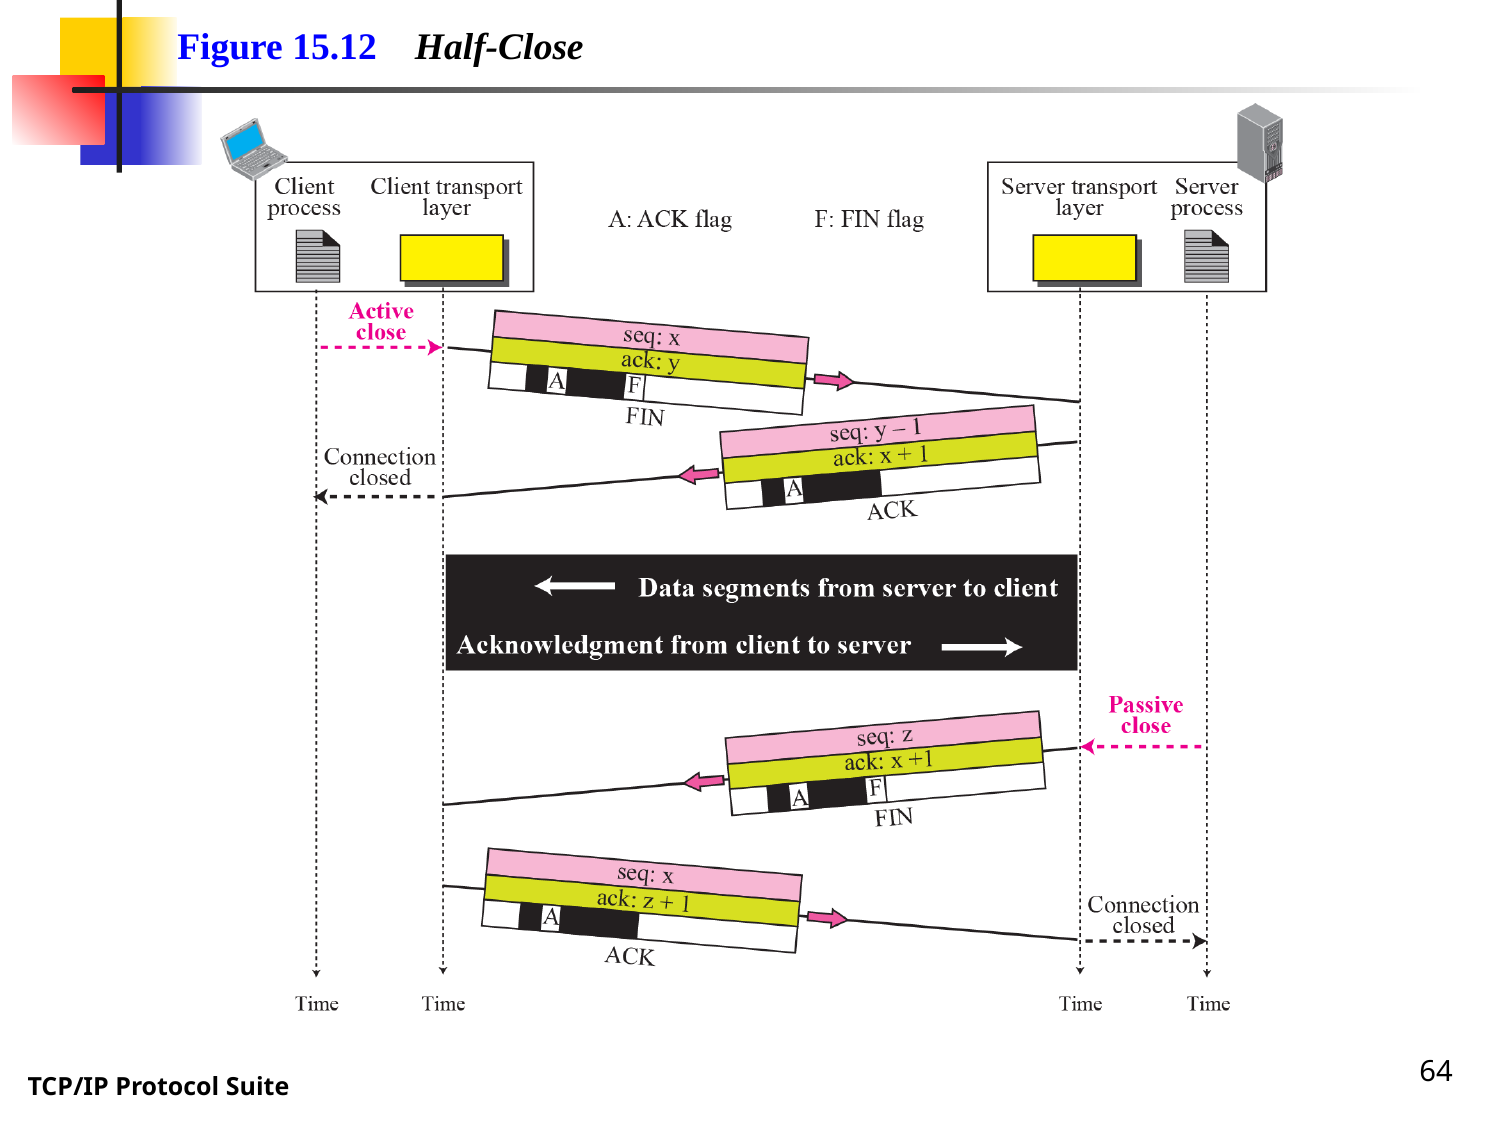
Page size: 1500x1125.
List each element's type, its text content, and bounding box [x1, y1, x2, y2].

slide_number 64 [1155, 1024, 1468, 1100]
text_box [116, 0, 122, 87]
text_box [12, 75, 105, 145]
text_box [141, 93, 202, 165]
text_box [122, 93, 141, 165]
text_box [122, 17, 177, 86]
text_box [80, 93, 116, 165]
picture [220, 103, 1283, 1017]
text_box [72, 87, 1423, 93]
footer TCP/IP Protocol Suite [12, 1032, 488, 1108]
text_box Figure 15.12 Half-Close [162, 14, 1100, 75]
text_box [116, 93, 122, 173]
text_box [60, 17, 116, 86]
